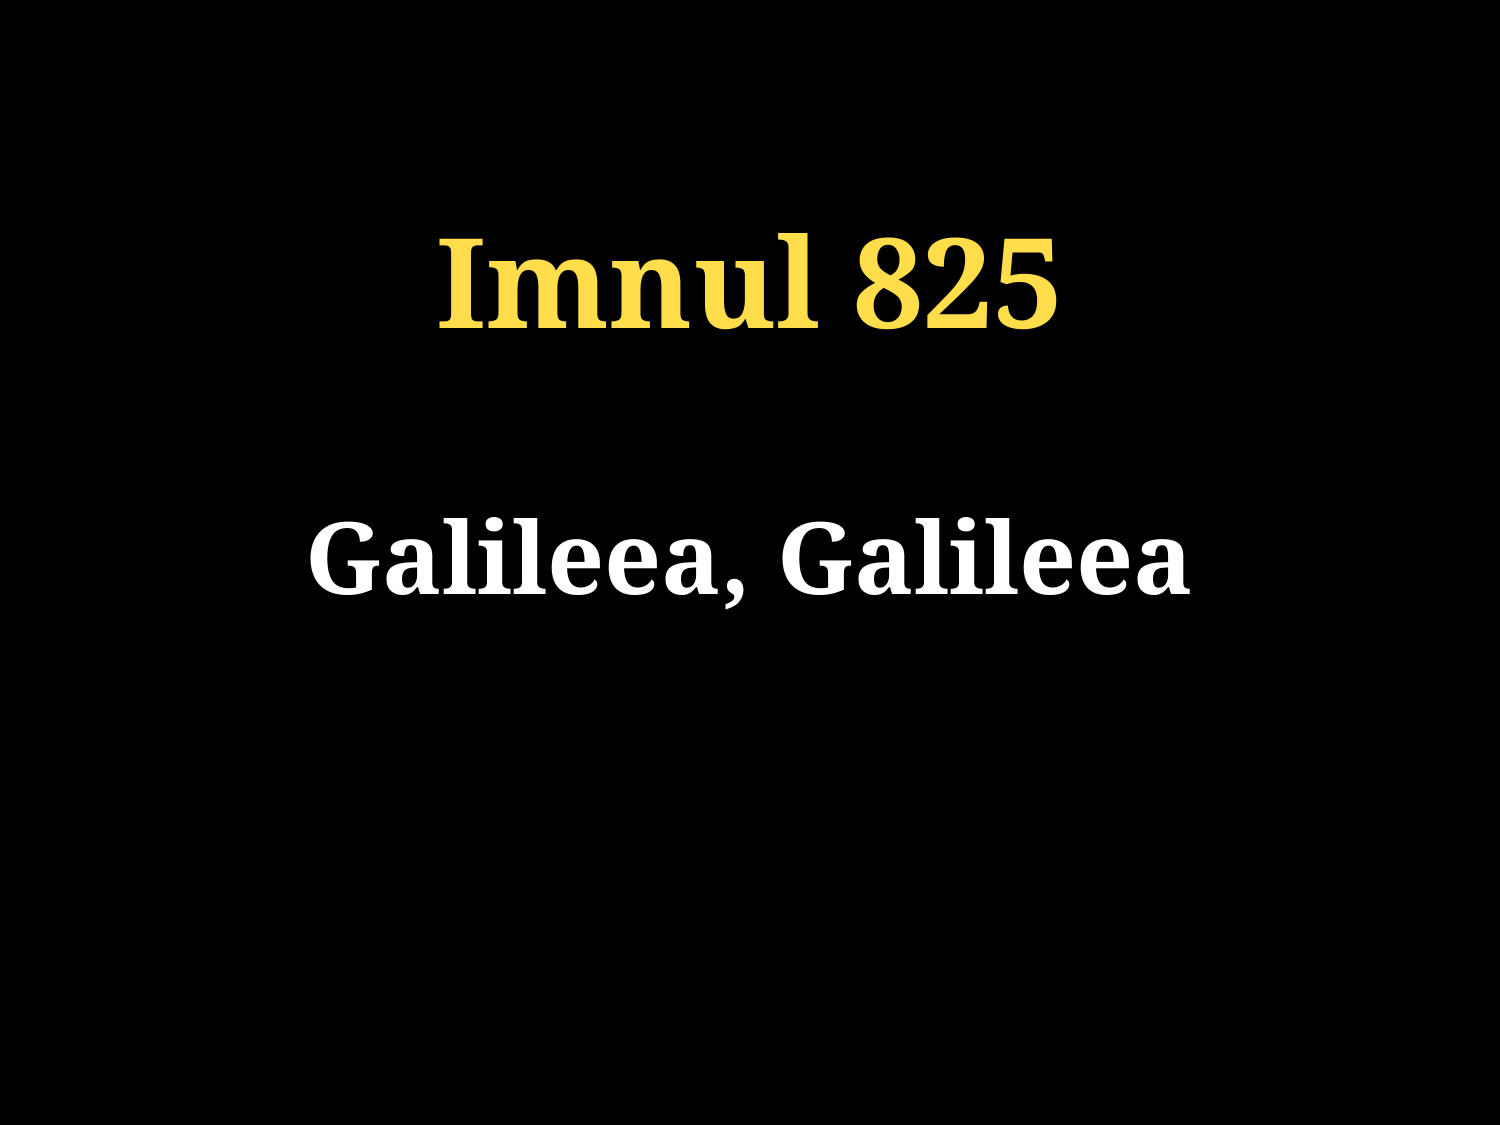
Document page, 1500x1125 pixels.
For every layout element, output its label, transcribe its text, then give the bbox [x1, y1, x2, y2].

text_box Galileea, Galileea [0, 487, 1500, 623]
text_box Imnul 825 [0, 195, 1500, 361]
